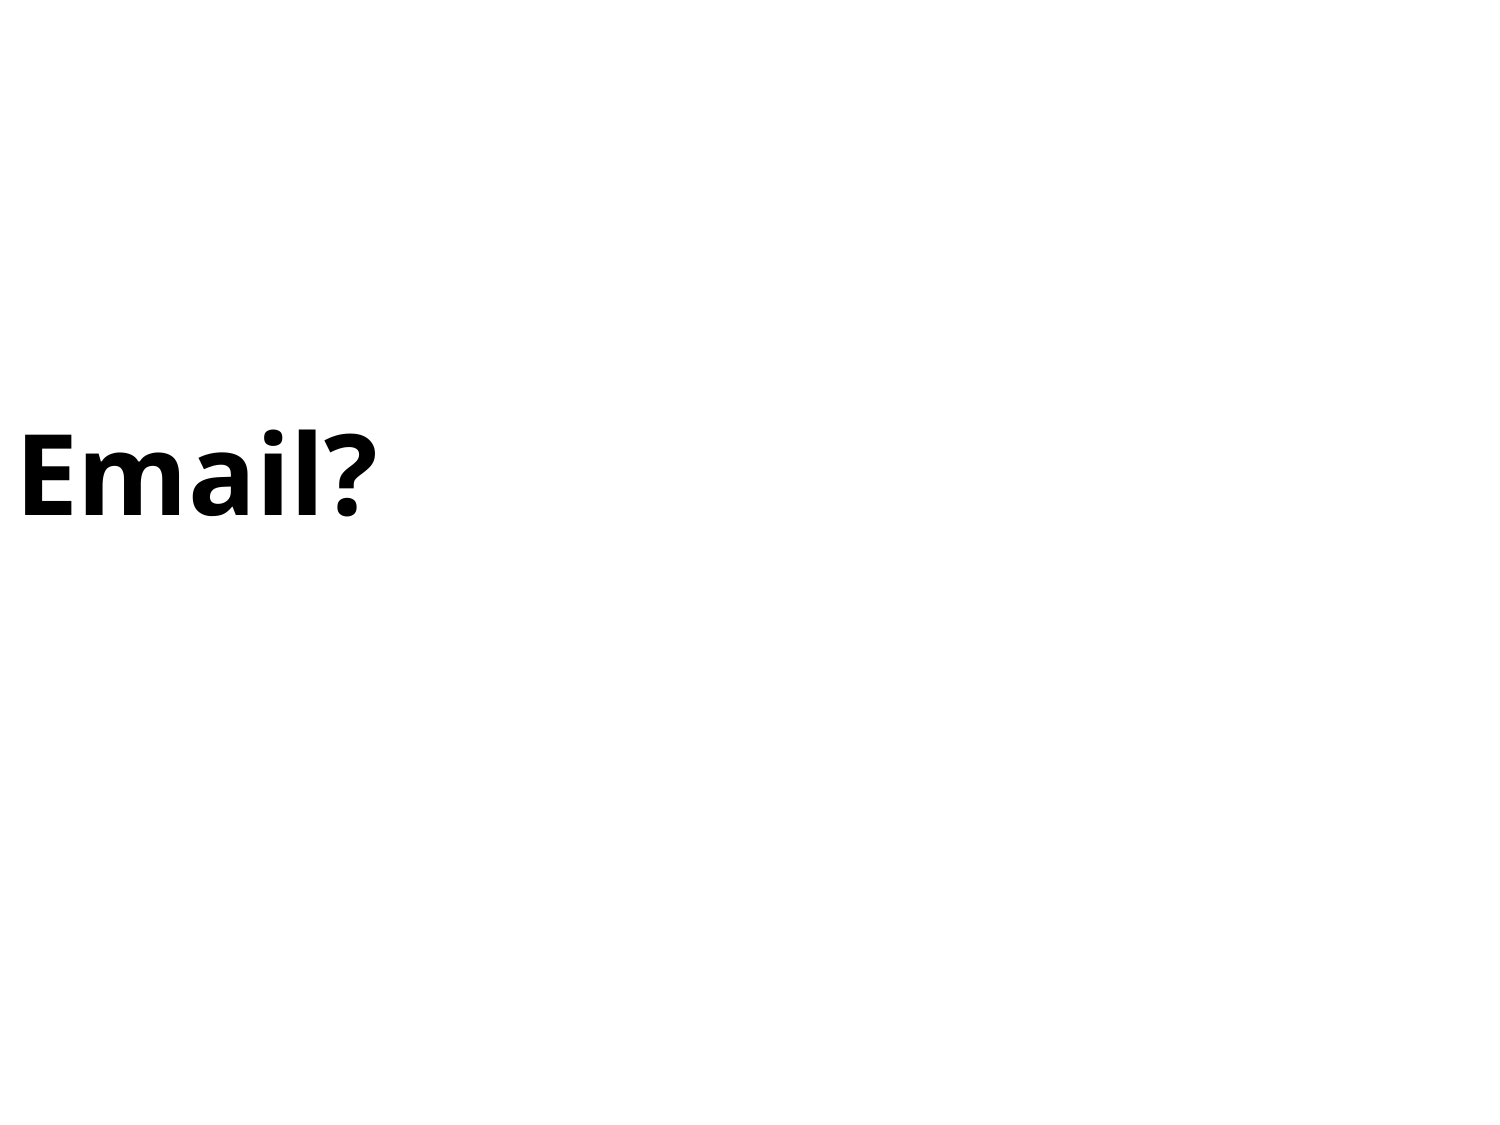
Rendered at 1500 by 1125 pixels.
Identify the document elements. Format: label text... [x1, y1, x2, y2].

title Email? [0, 349, 1500, 591]
